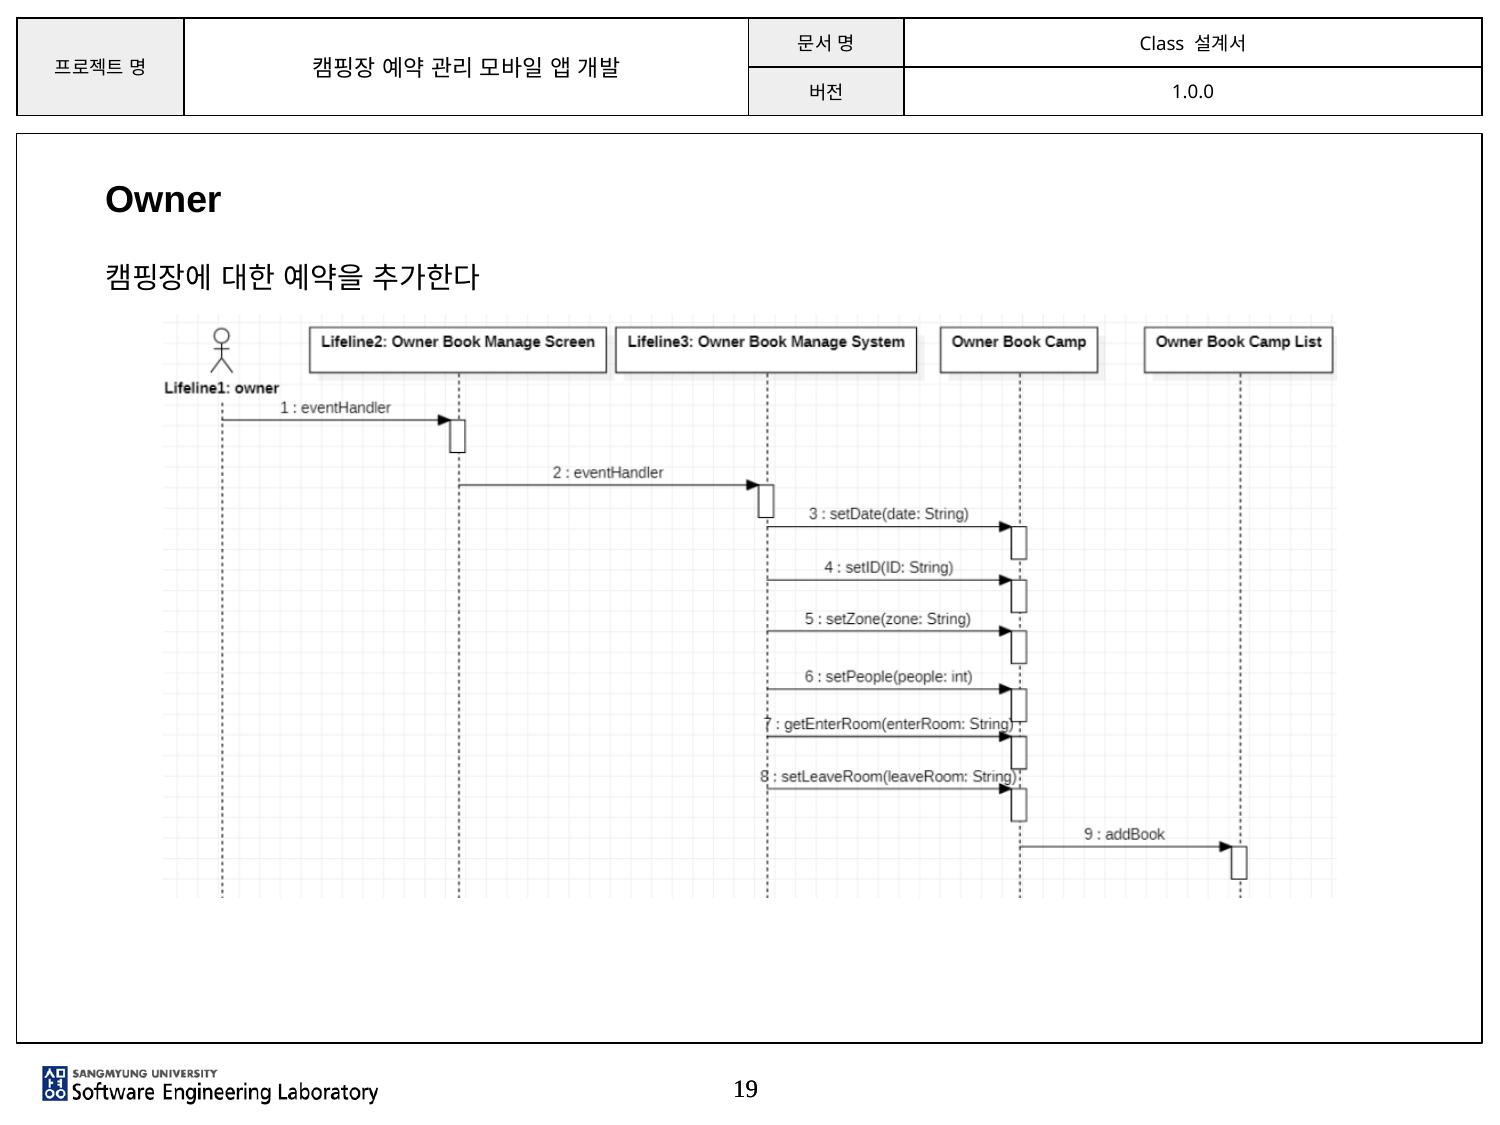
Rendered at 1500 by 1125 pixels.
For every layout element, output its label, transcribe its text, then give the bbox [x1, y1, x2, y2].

picture [42, 1066, 382, 1106]
text_box 캠핑장에 대한 예약을 추가한다 [90, 251, 649, 302]
picture [163, 313, 1337, 899]
text_box Owner [90, 167, 539, 228]
